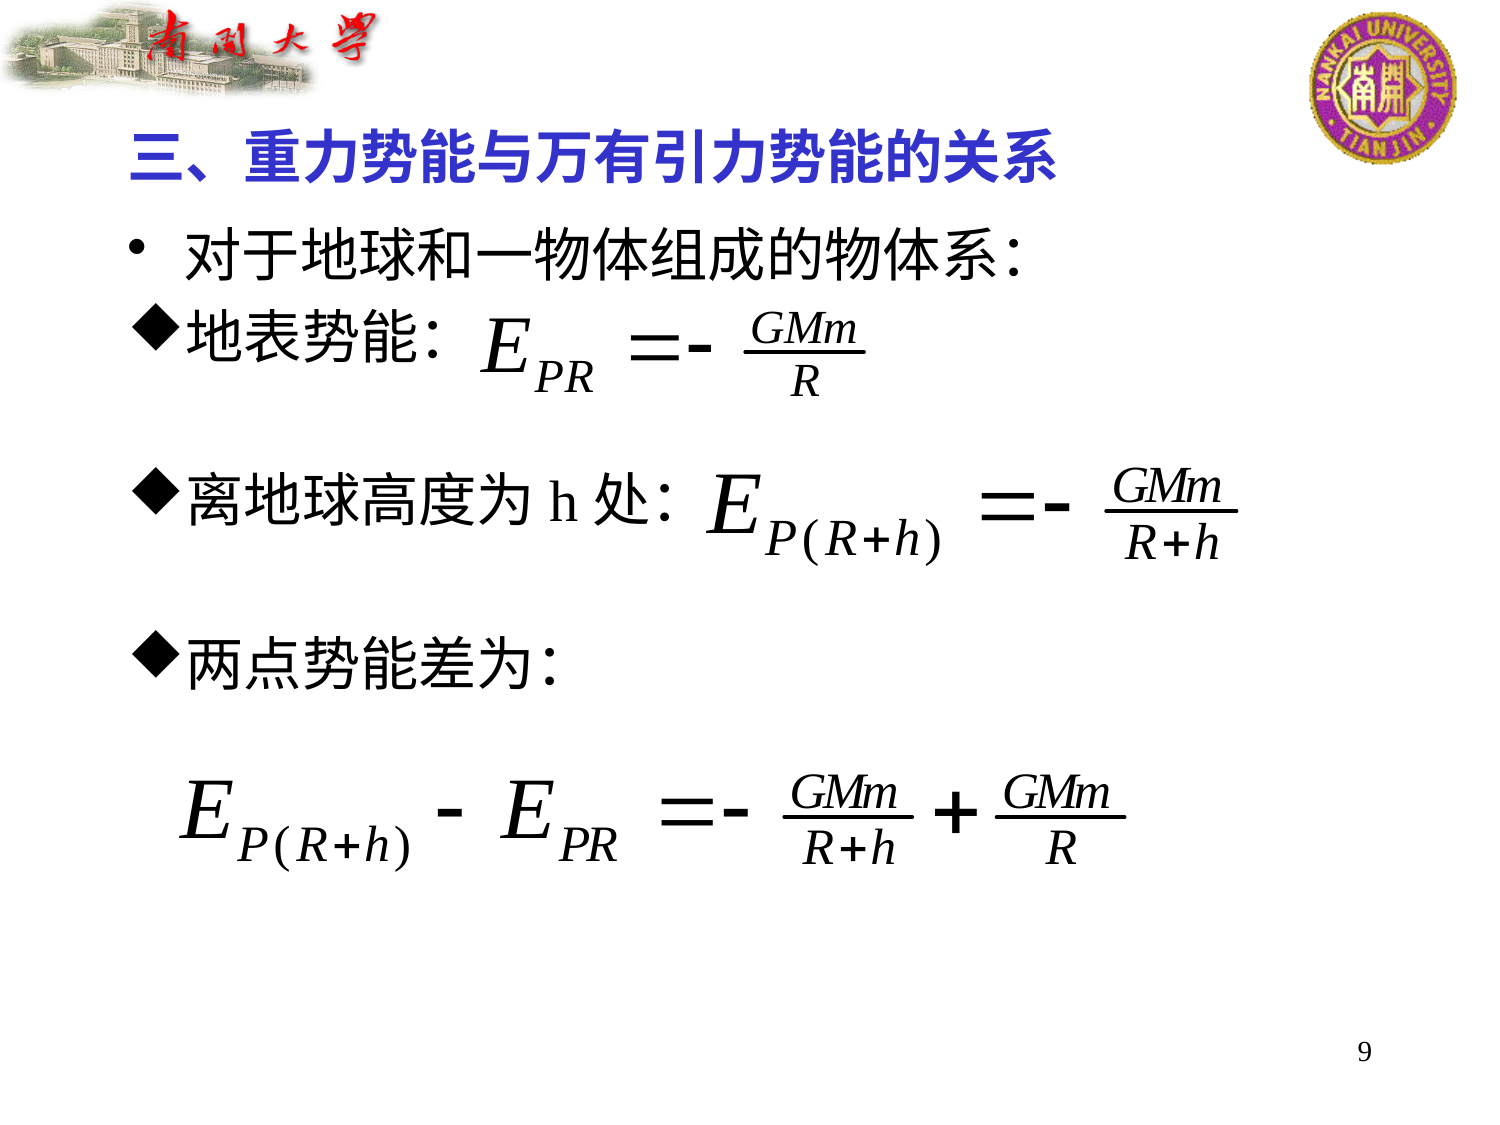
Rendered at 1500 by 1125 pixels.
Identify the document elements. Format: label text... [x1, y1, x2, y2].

title 三、重力势能与万有引力势能的关系 [112, 99, 1388, 210]
slide_number 9 [1074, 1024, 1388, 1101]
picture [0, 0, 388, 100]
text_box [164, 751, 1140, 891]
picture [1262, 0, 1500, 178]
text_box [466, 290, 881, 414]
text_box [690, 444, 1256, 586]
list 对于地球和一物体组成的物体系： 地表势能： 离地球高度为h处： 两点势能差为： [112, 210, 1388, 1001]
